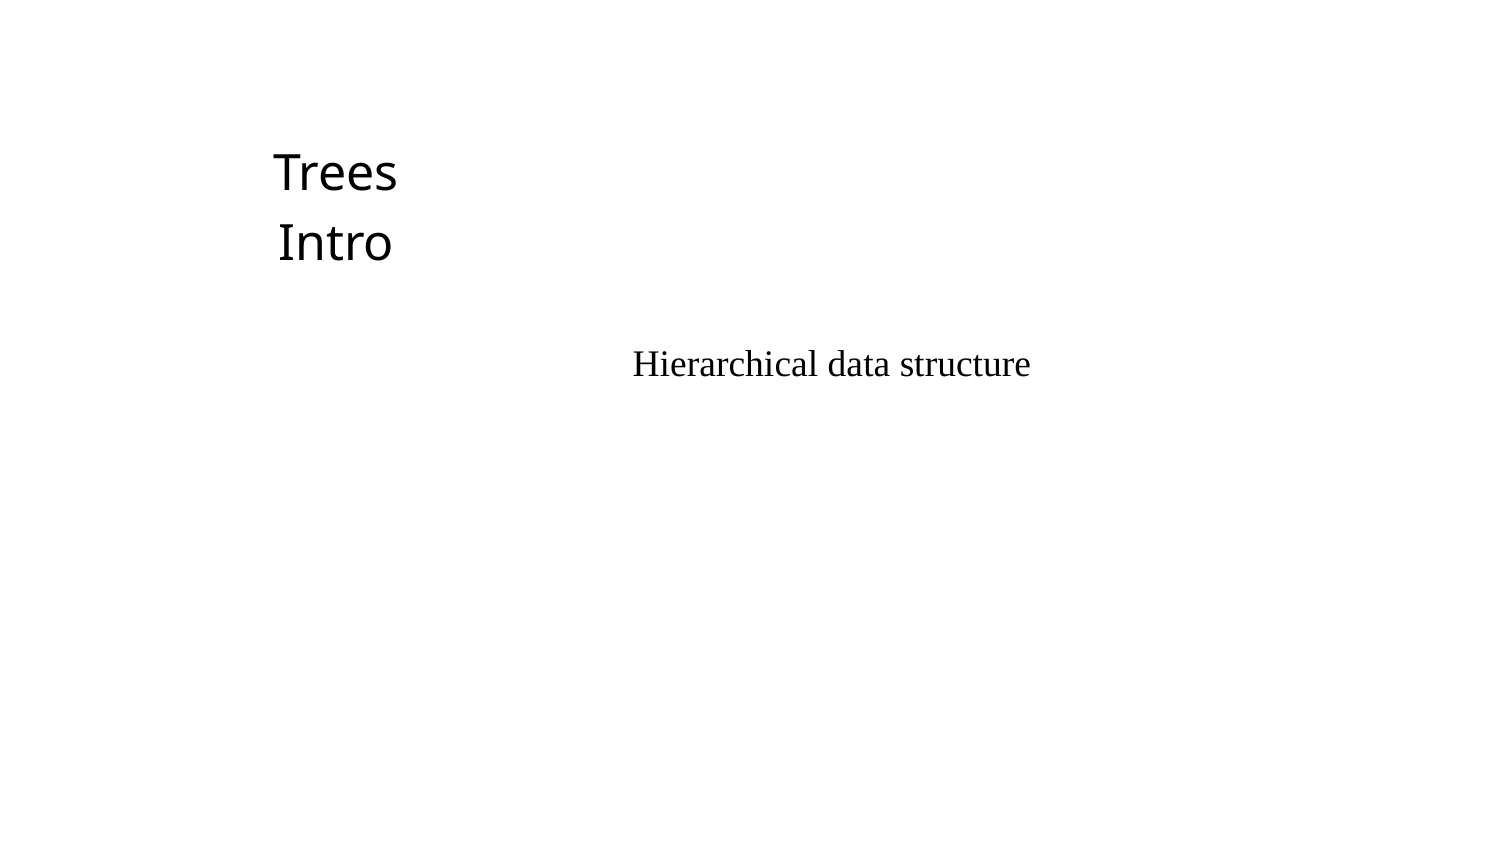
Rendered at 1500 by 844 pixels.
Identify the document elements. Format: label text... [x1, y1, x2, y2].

text_box Hierarchical data structure [617, 331, 1066, 392]
list Trees Intro [29, 133, 644, 711]
